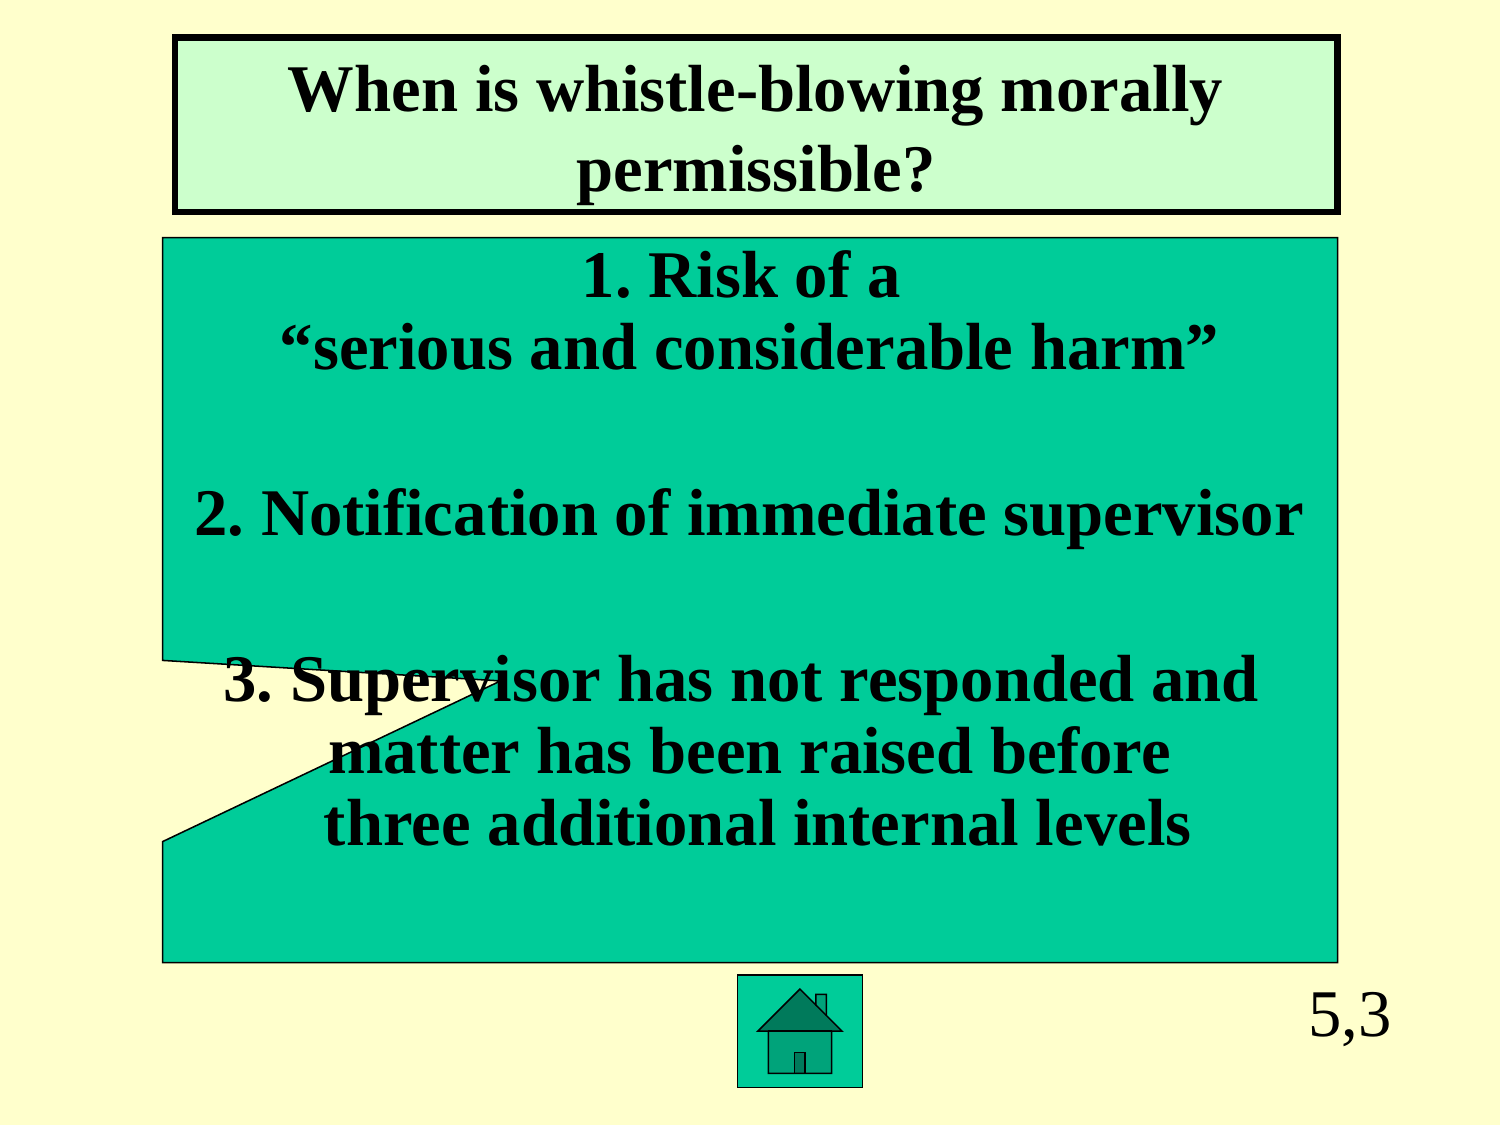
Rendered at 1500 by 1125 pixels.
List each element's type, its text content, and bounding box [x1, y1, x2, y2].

text_box [737, 975, 863, 1088]
text_box 1. Risk of a “serious and considerable harm” 2. Notification of immediate supervisor 3. Supervisor has not responded and matter has been raised before three additional internal levels [162, 237, 1338, 963]
subtitle 5,3 [1199, 962, 1500, 1125]
text_box When is whistle-blowing morally permissible? [174, 37, 1338, 213]
